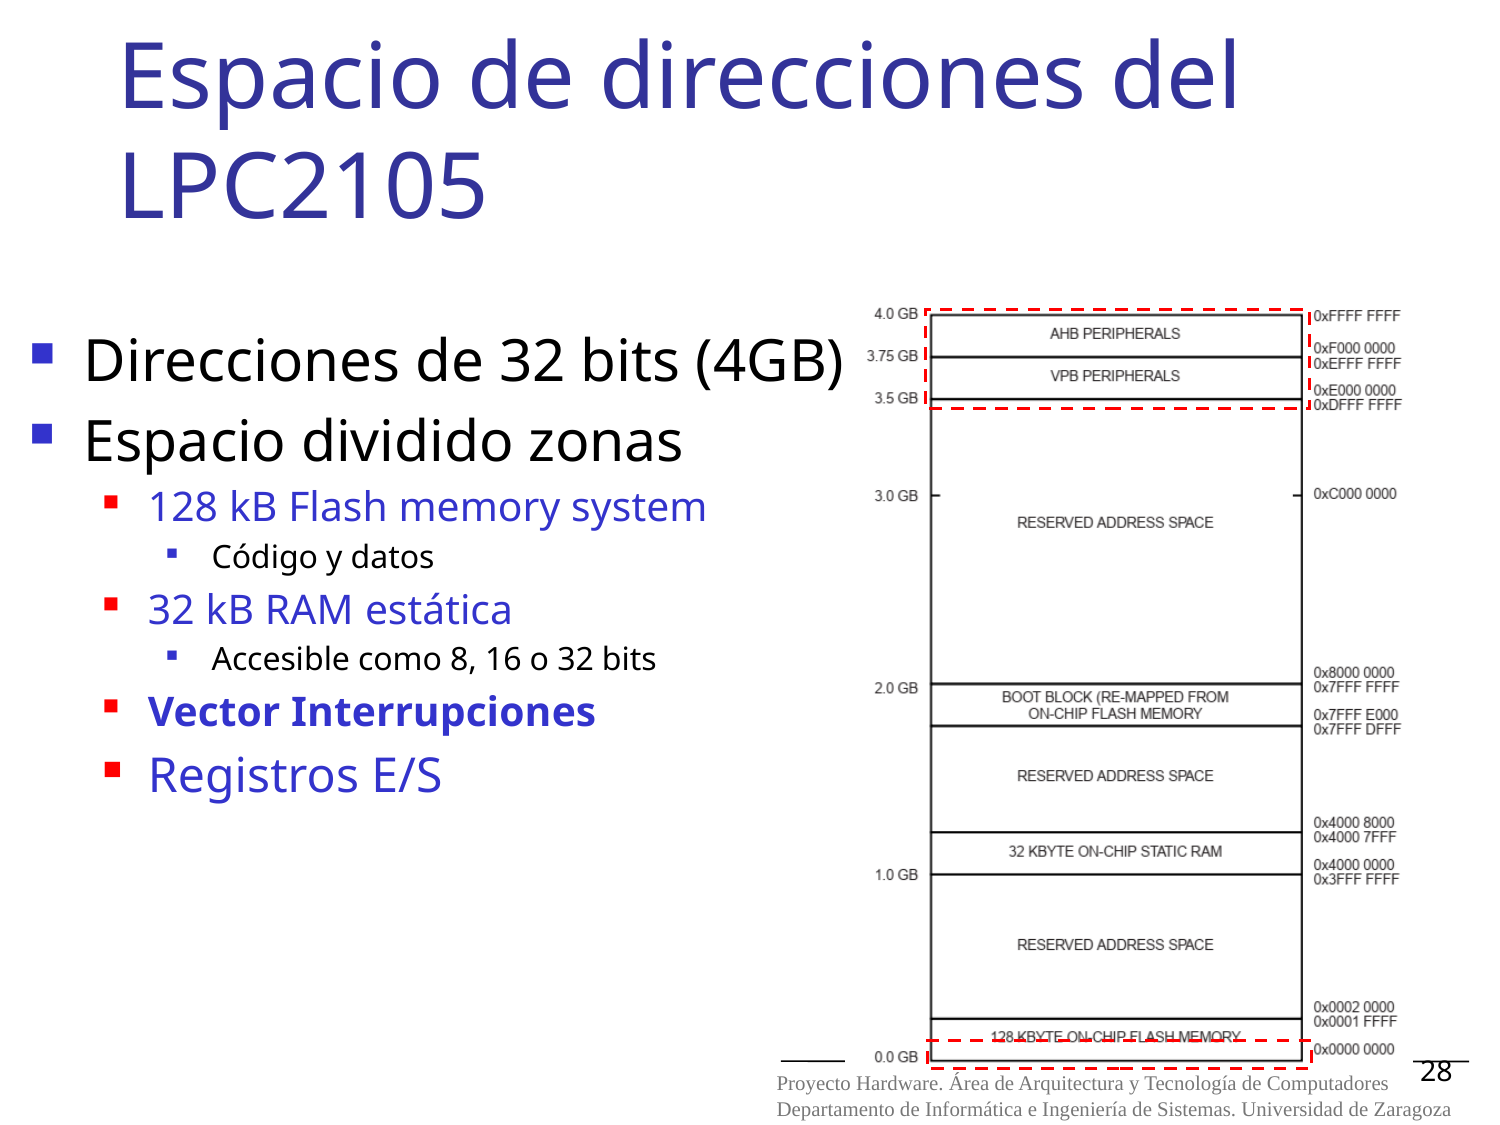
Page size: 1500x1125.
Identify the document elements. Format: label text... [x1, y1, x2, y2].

slide_number 28 [1154, 1023, 1468, 1100]
title Espacio de direcciones del LPC2105 [117, 7, 1468, 248]
picture [845, 299, 1413, 1070]
list Direcciones de 32 bits (4GB) Espacio dividido zonas 128 kB Flash memory system Código y datos 32 kB RAM estática Accesible como 8, 16 o 32 bits Vector Interrupciones Registros E/S [29, 323, 840, 981]
